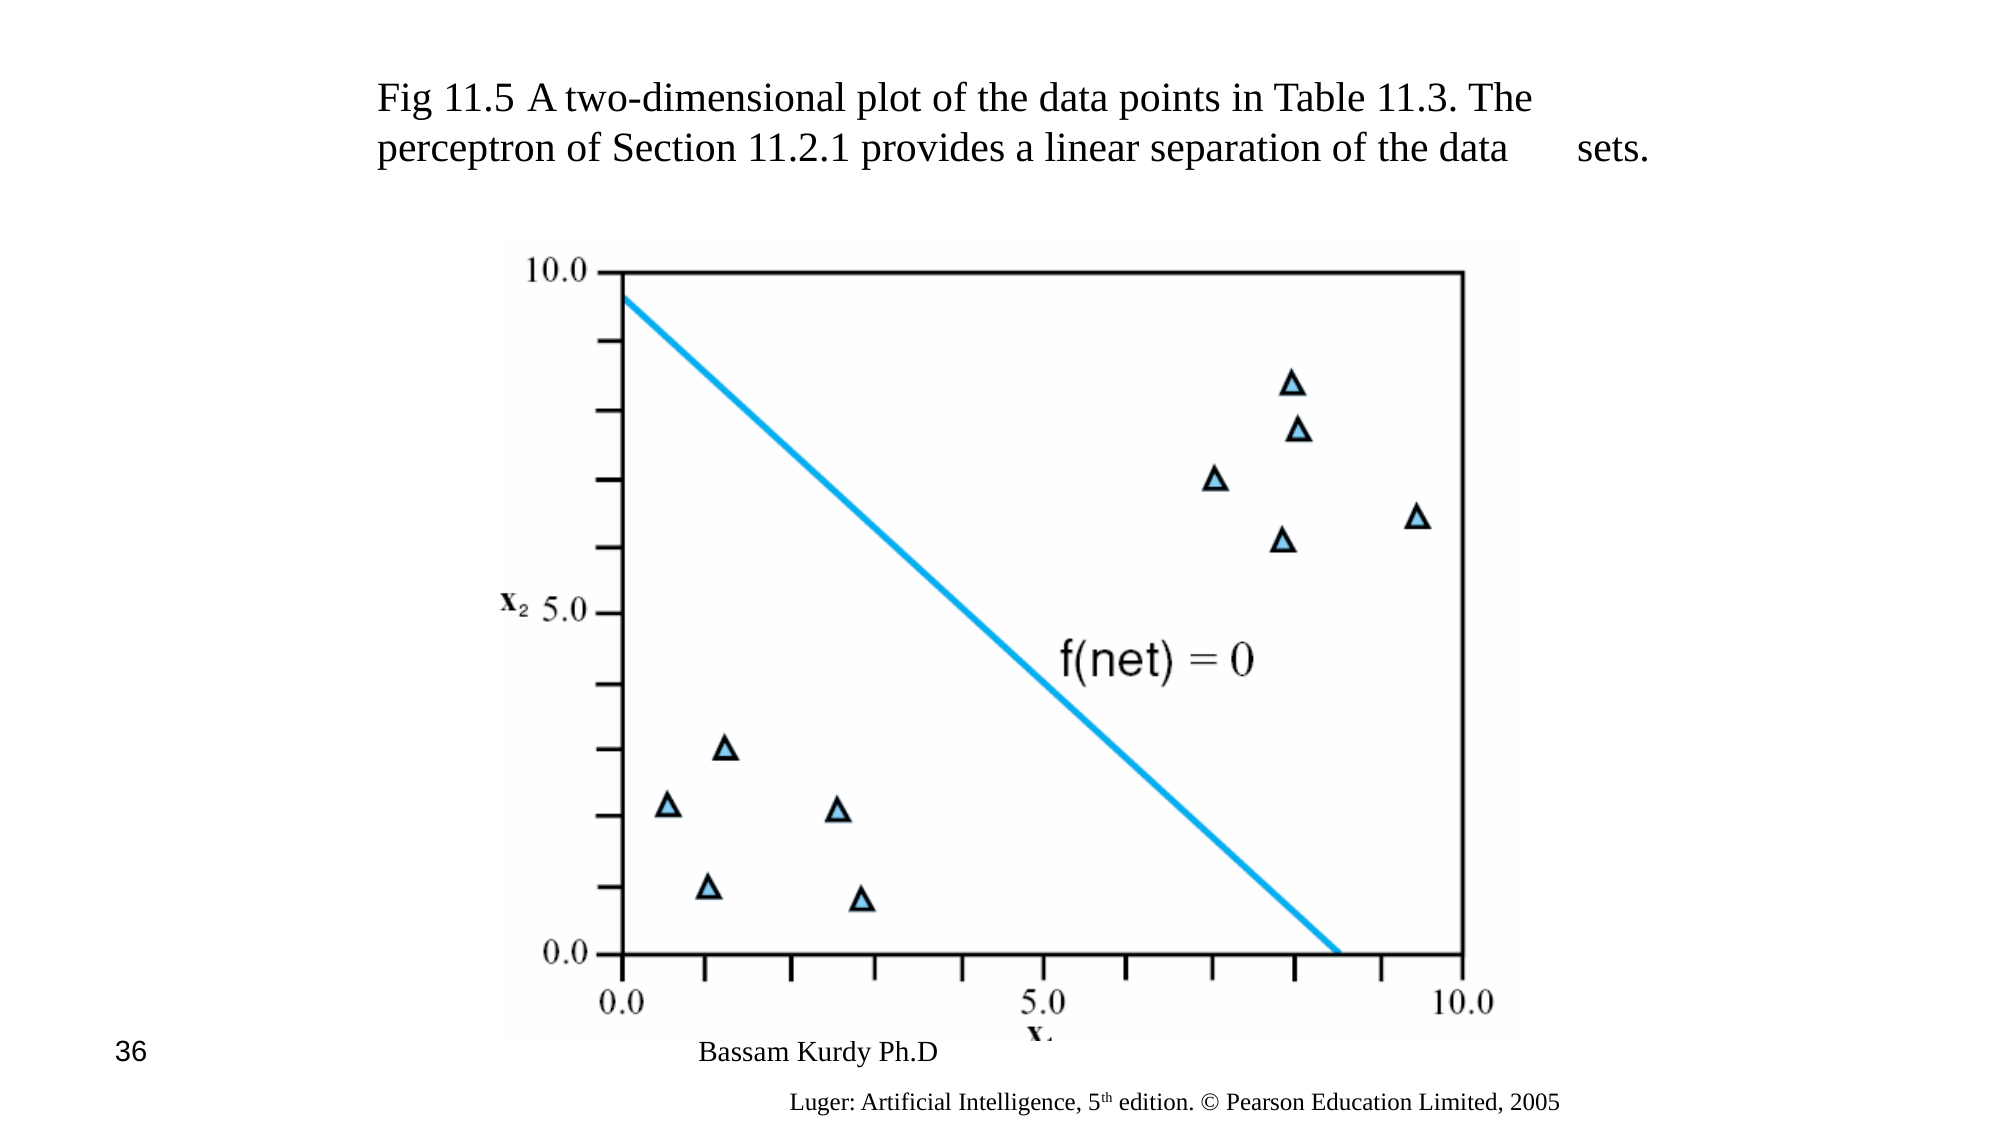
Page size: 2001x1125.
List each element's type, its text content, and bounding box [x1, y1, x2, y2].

text_box Luger: Artificial Intelligence, 5th edition. © Pearson Education Limited, 2005 [774, 1078, 1688, 1123]
footer Bassam Kurdy Ph.D [683, 1050, 1317, 1103]
slide_number 36 [99, 1024, 567, 1103]
picture [499, 243, 1524, 1041]
text_box Fig 11.5 A two-dimensional plot of the data points in Table 11.3. The perceptron of Section 11.2.1 provides a linear separation of the data sets. [362, 62, 1700, 178]
